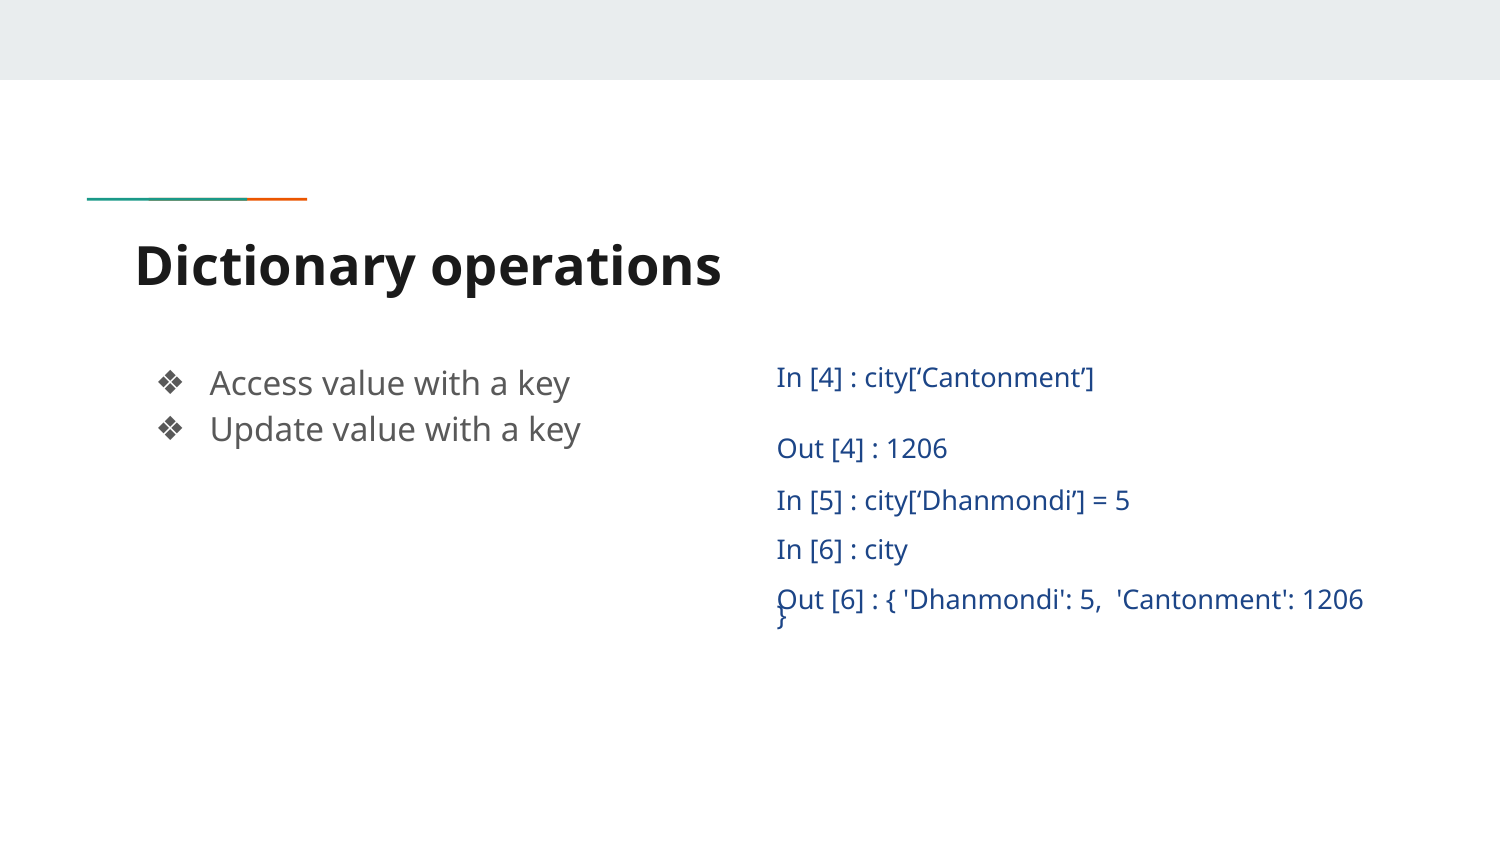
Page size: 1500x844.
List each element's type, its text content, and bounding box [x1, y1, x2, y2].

list In [4] : city[‘Cantonment’] Out [4] : 1206 In [5] : city[‘Dhanmondi’] = 5 In [6] : city Out [6] : { 'Dhanmondi': 5, 'Cantonment': 1206 } [761, 341, 1381, 712]
title Dictionary operations [119, 216, 1381, 305]
list Access value with a key Update value with a key [119, 341, 739, 712]
